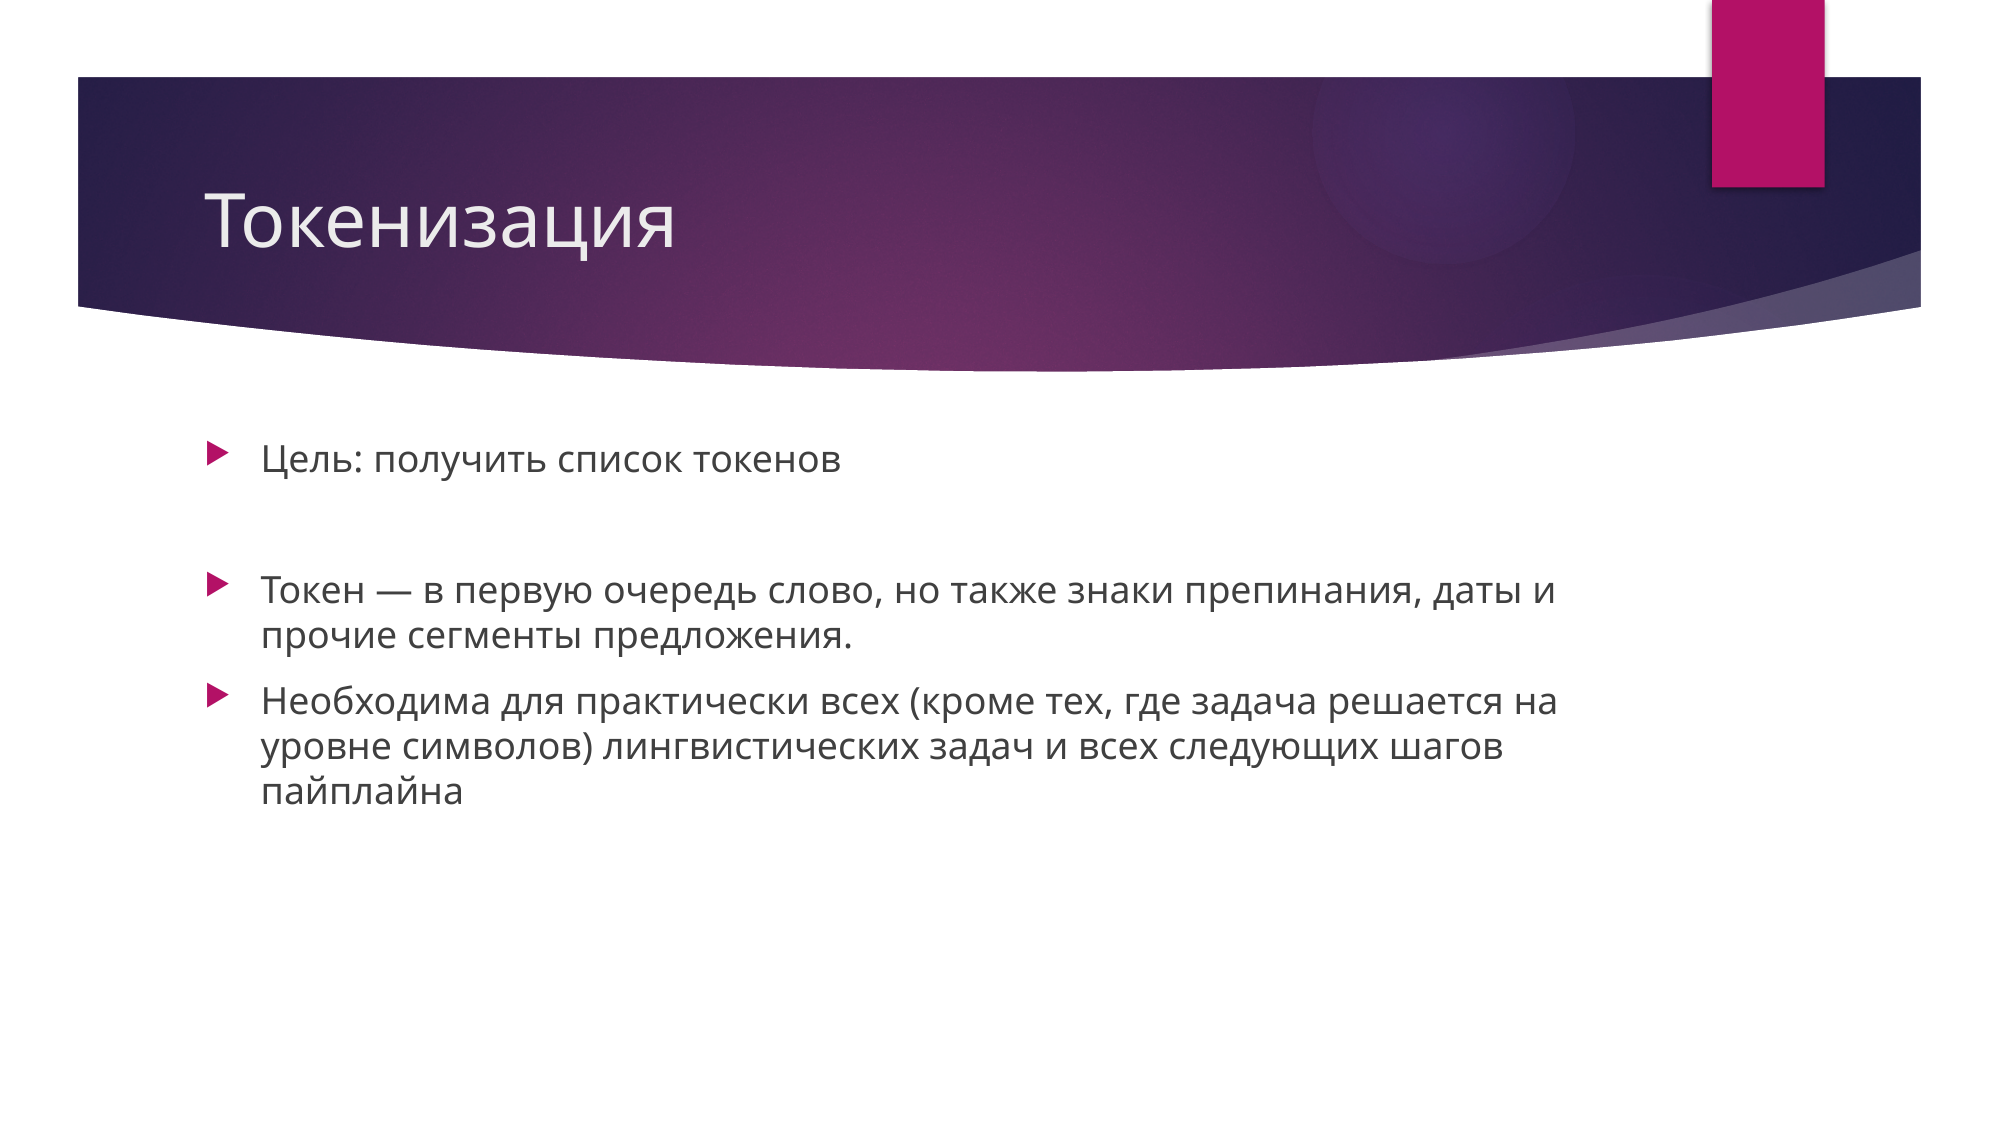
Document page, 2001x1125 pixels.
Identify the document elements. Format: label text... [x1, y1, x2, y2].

list Цель: получить список токенов Токен — в первую очередь слово, но также знаки препинания, даты и прочие сегменты предложения. Необходима для практически всех (кроме тех, где задача решается на уровне символов) лингвистических задач и всех следующих шагов пайплайна [189, 427, 1638, 988]
title Токенизация [189, 159, 1627, 276]
